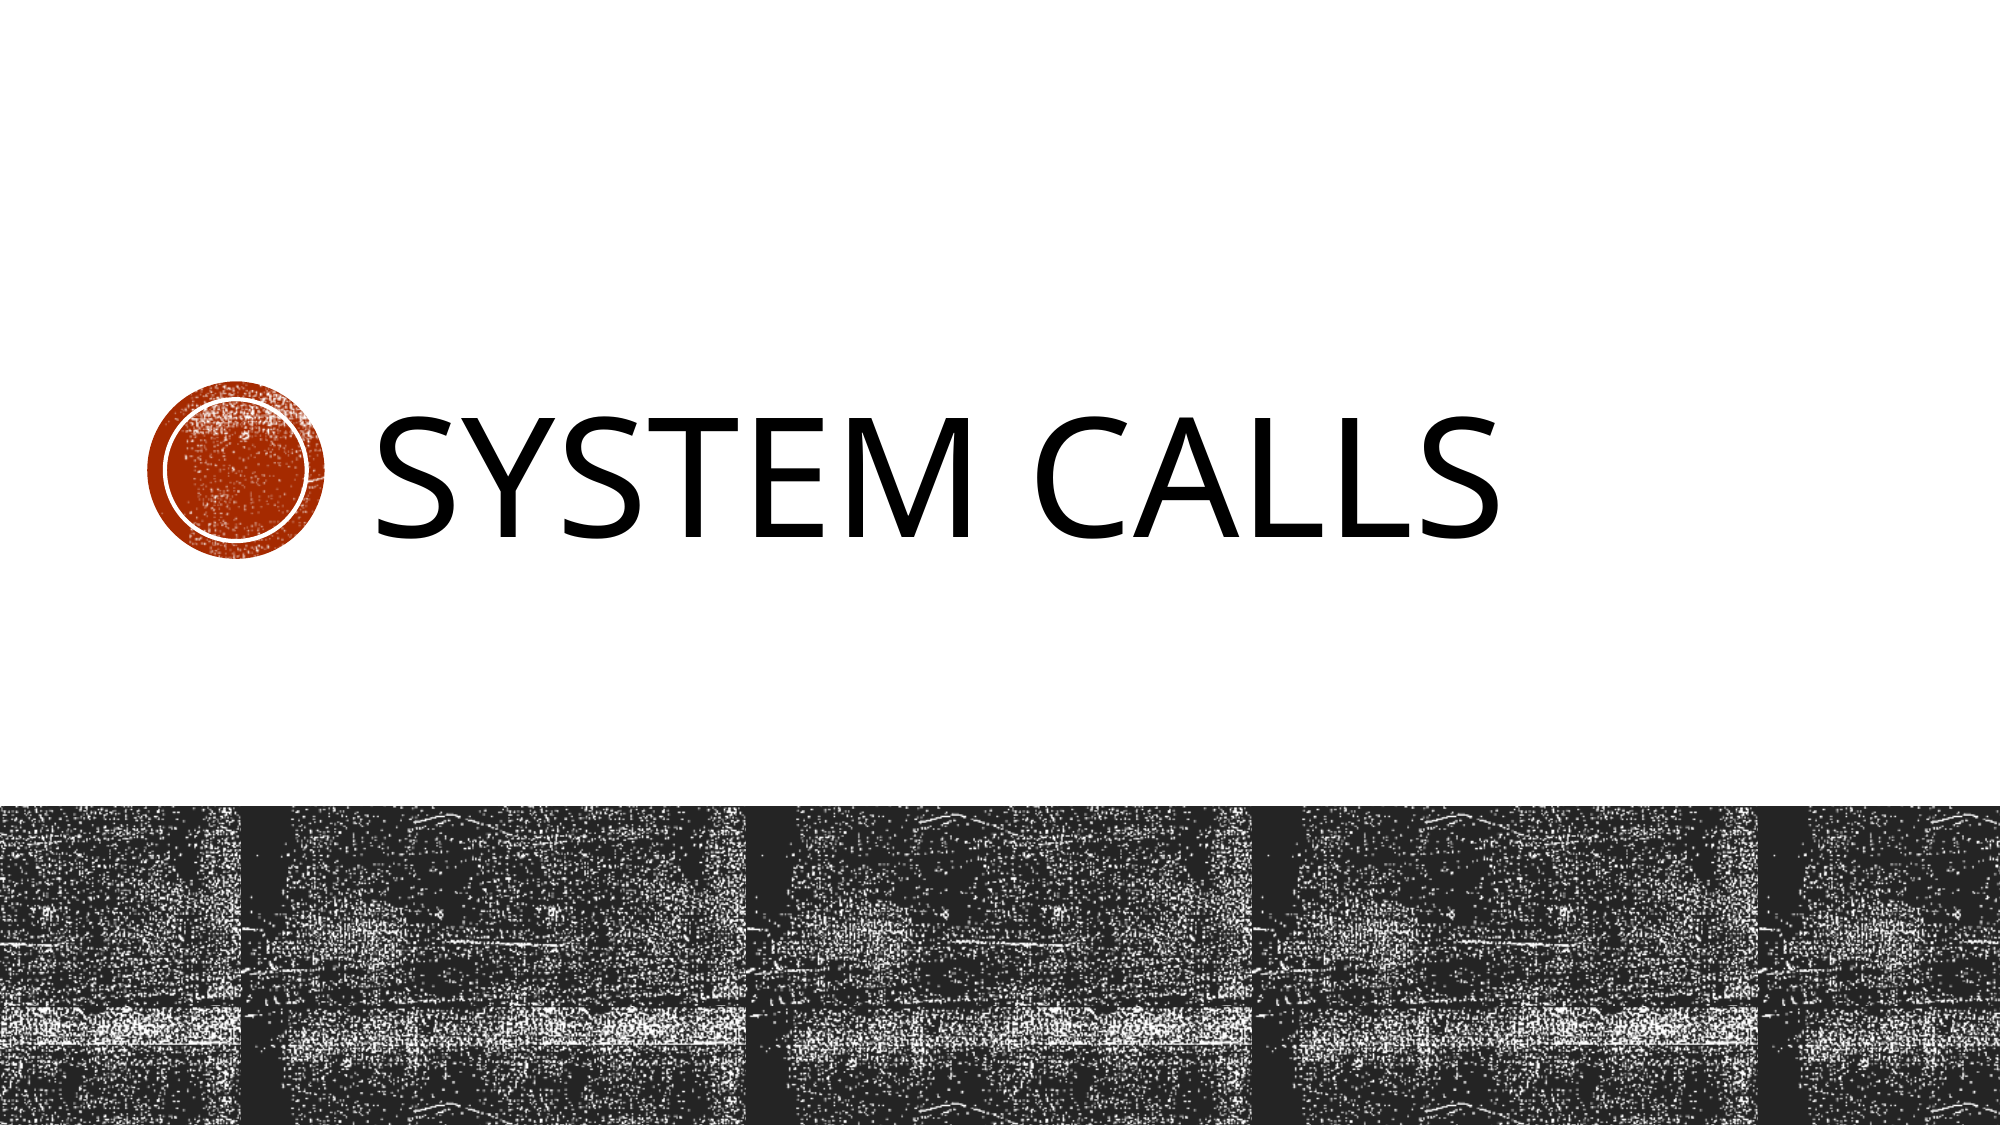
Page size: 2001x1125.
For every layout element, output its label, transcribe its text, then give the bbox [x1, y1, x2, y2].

title System calls [355, 201, 1878, 779]
